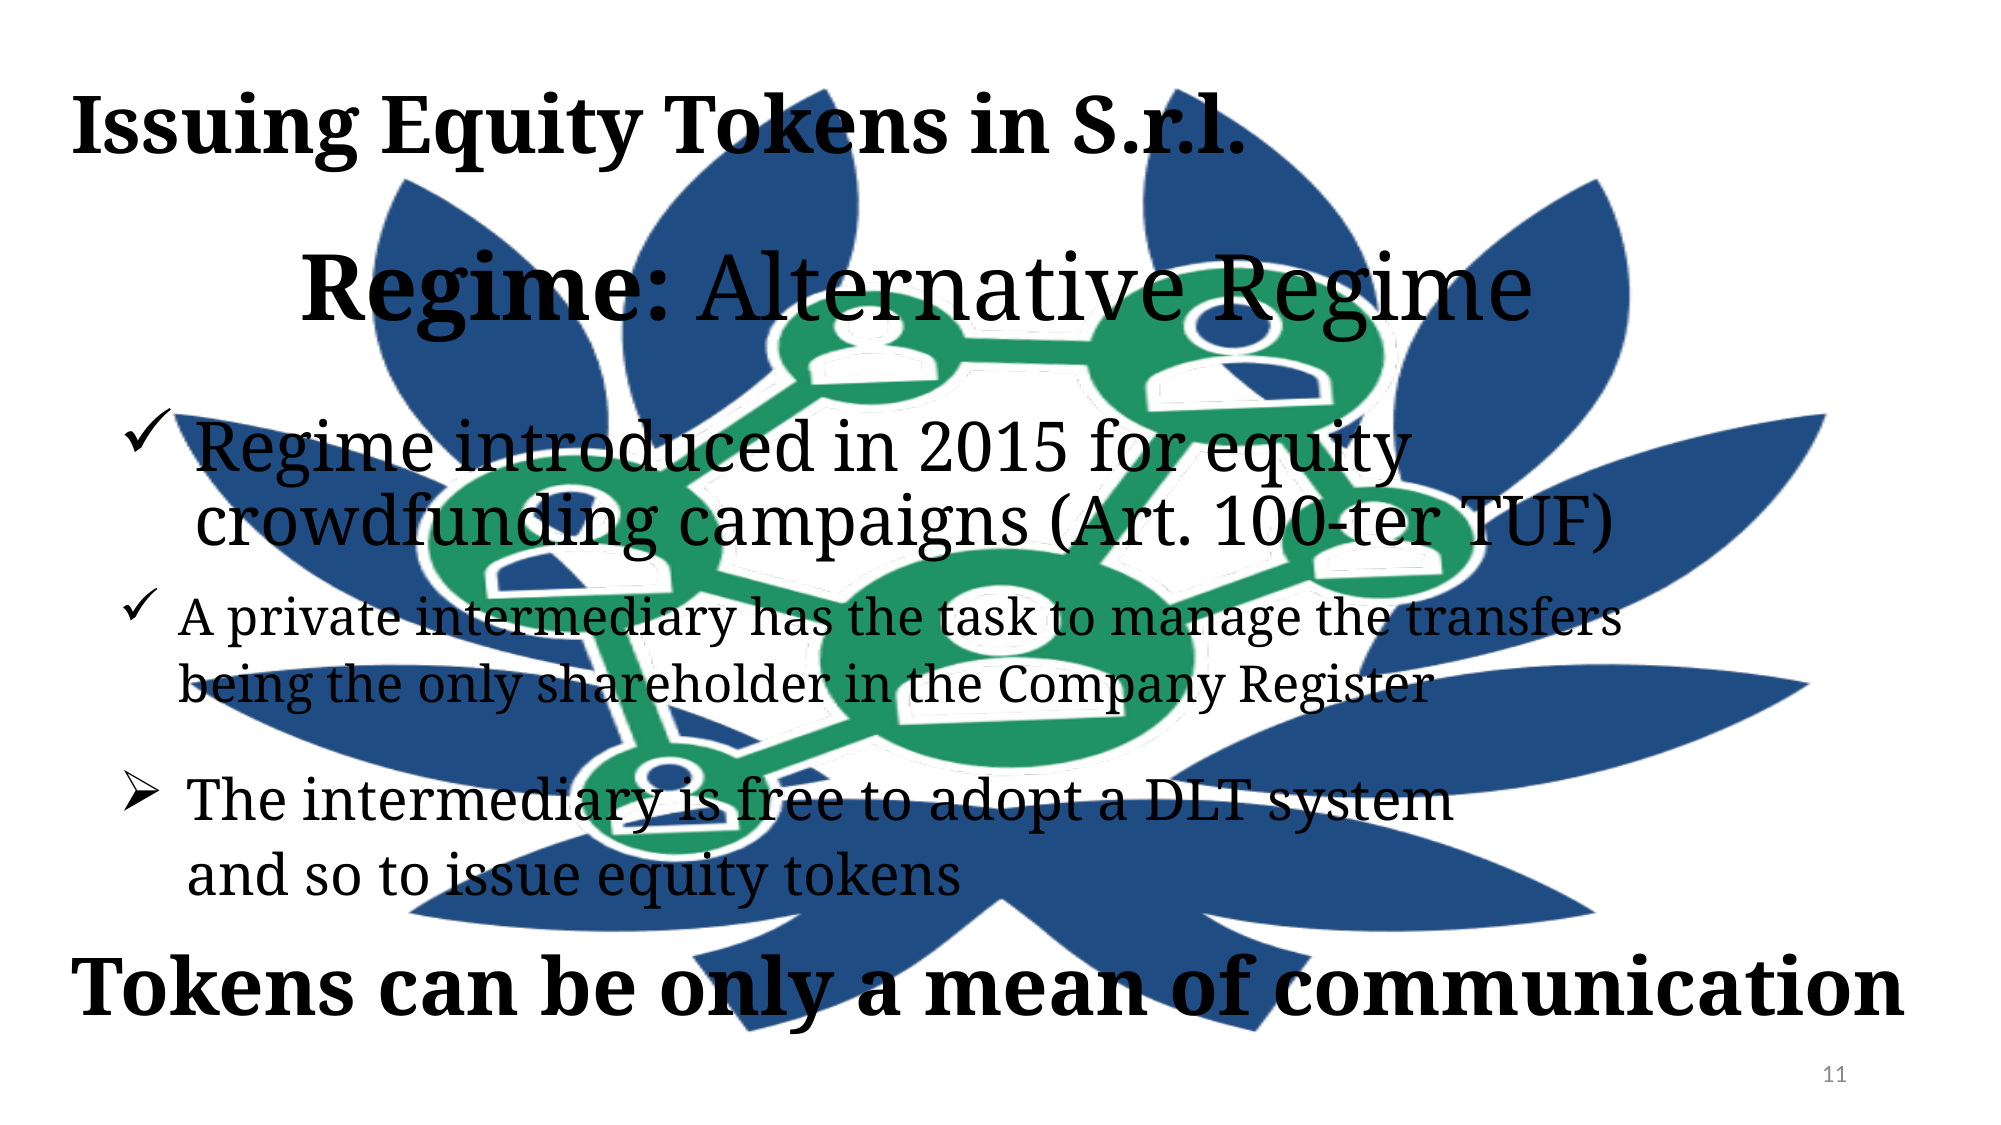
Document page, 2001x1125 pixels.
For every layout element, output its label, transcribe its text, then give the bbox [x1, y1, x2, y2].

title Regime: Alternative Regime [285, 207, 1715, 374]
text_box A private intermediary has the task to manage the transfers being the only shareholder in the Company Register [104, 562, 1715, 729]
text_box Tokens can be only a mean of communication [56, 906, 1987, 1073]
text_box The intermediary is free to adopt a DLT system and so to issue equity tokens [104, 748, 1534, 906]
text_box Issuing Equity Tokens in S.r.l. [56, 44, 1427, 212]
text_box Regime introduced in 2015 for equity crowdfunding campaigns (Art. 100-ter TUF) [104, 403, 1885, 570]
slide_number 11 [1412, 1073, 1863, 1103]
